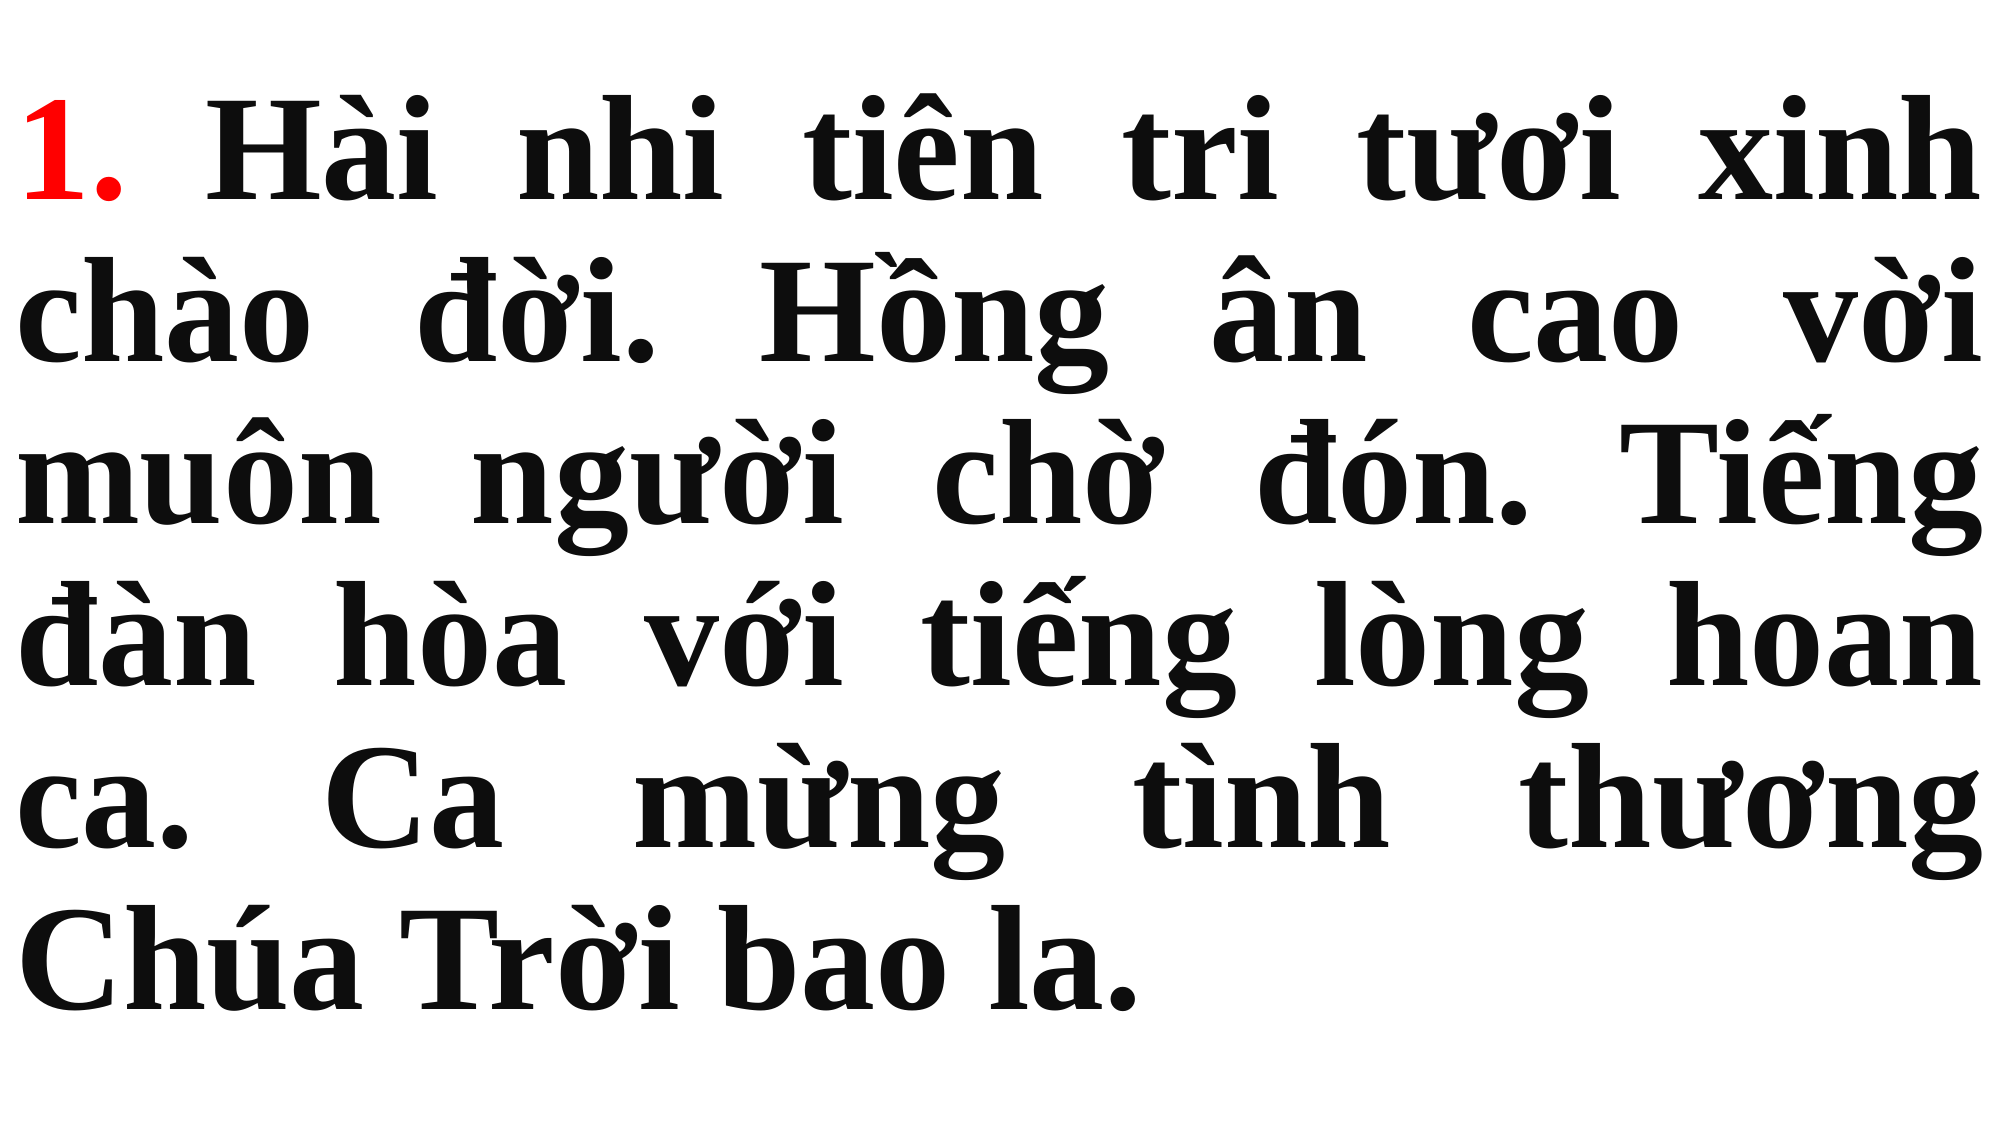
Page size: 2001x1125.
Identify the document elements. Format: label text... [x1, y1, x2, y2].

title 1. Hài nhi tiên tri tươi xinh chào đời. Hồng ân cao vời muôn người chờ đón. Tiếng đàn hòa với tiếng lòng hoan ca. Ca mừng tình thương Chúa Trời bao la. [0, 462, 2000, 650]
